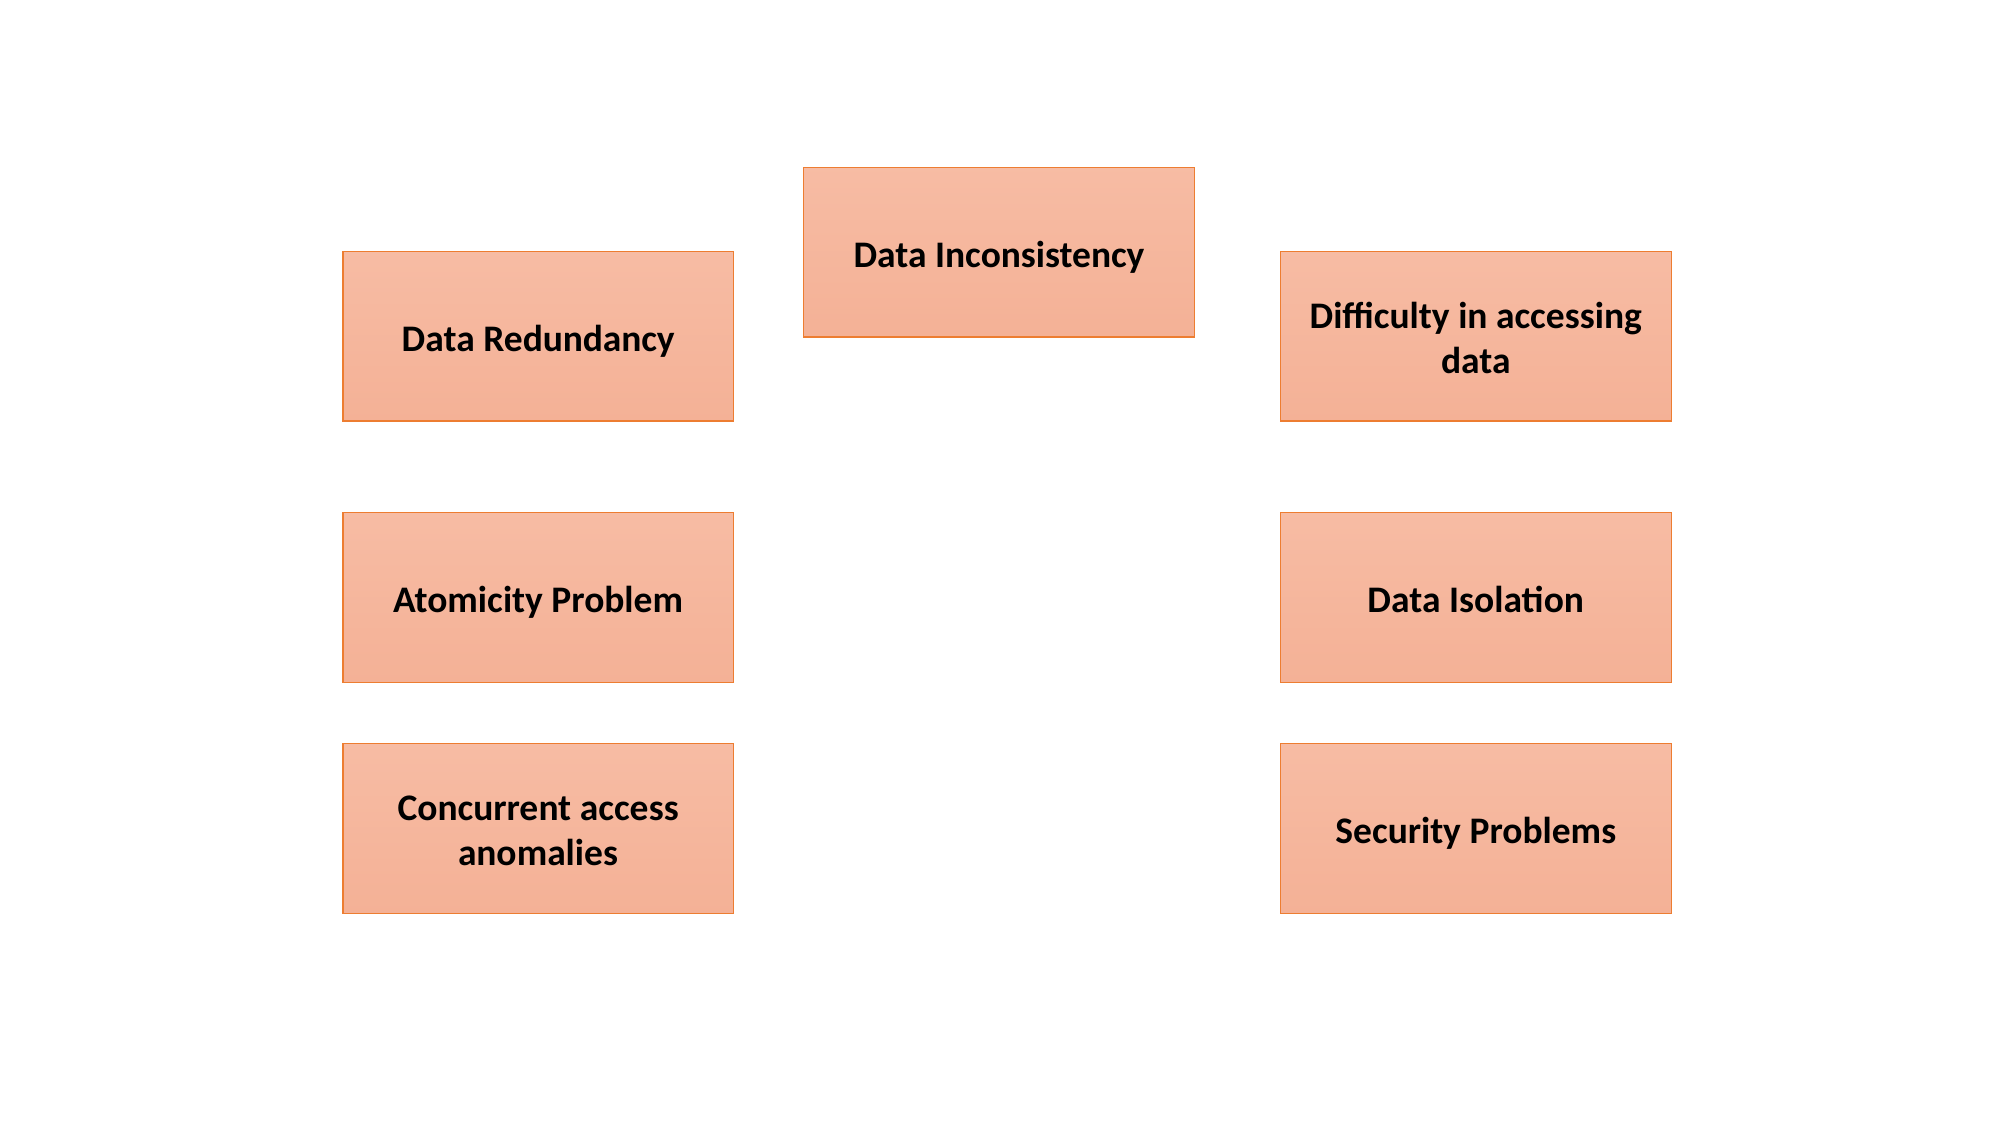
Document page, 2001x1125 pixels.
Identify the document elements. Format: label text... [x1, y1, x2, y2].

text_box Concurrent access anomalies [342, 743, 734, 914]
text_box Security Problems [1280, 743, 1672, 914]
text_box Data Redundancy [342, 251, 734, 422]
text_box Atomicity Problem [342, 512, 734, 683]
text_box Data Isolation [1280, 512, 1672, 683]
text_box Data Inconsistency [803, 167, 1195, 338]
text_box Difficulty in accessing data [1280, 251, 1672, 422]
